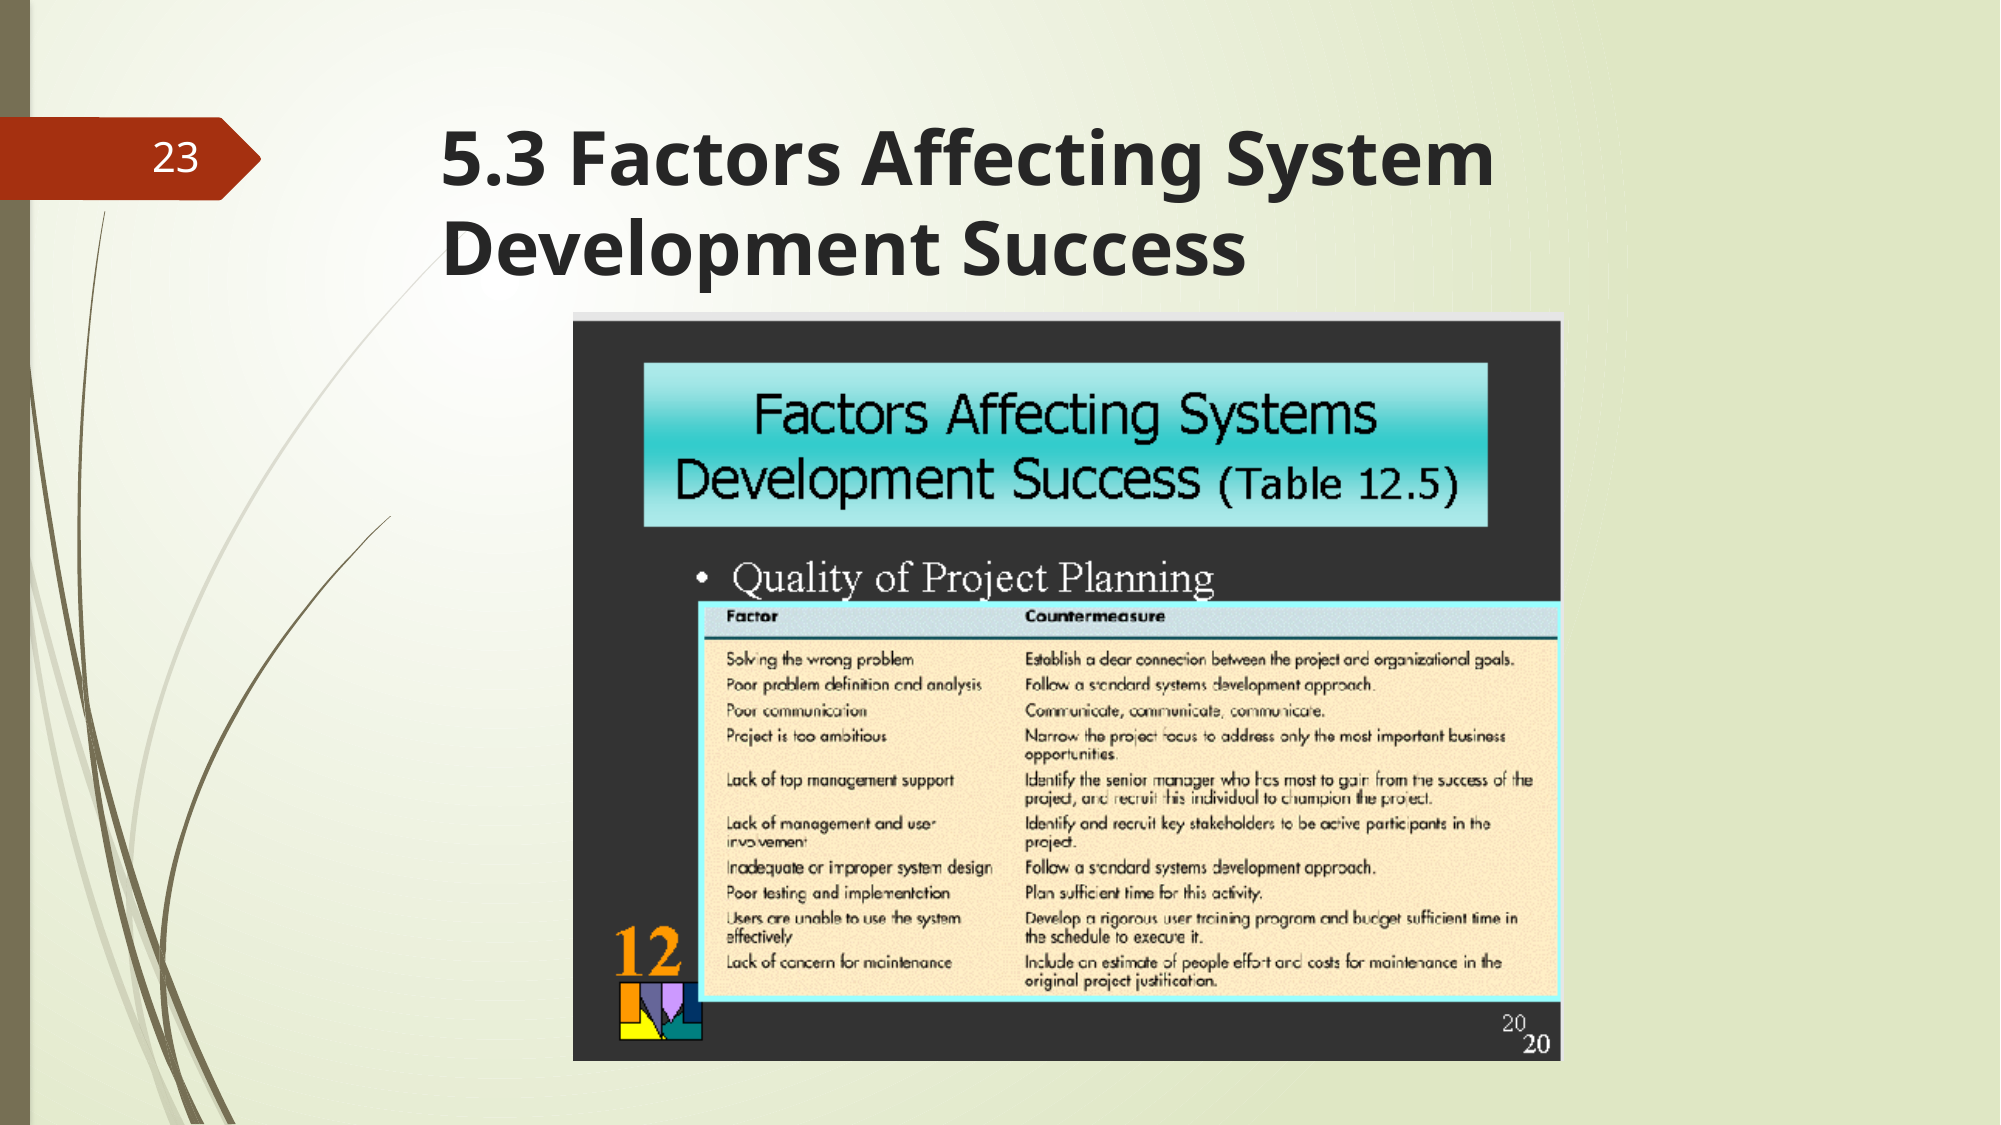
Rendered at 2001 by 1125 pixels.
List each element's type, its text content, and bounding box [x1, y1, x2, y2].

slide_number 23 [87, 129, 216, 190]
title 5.3 Factors Affecting System Development Success [425, 102, 1888, 313]
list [573, 312, 1564, 1062]
